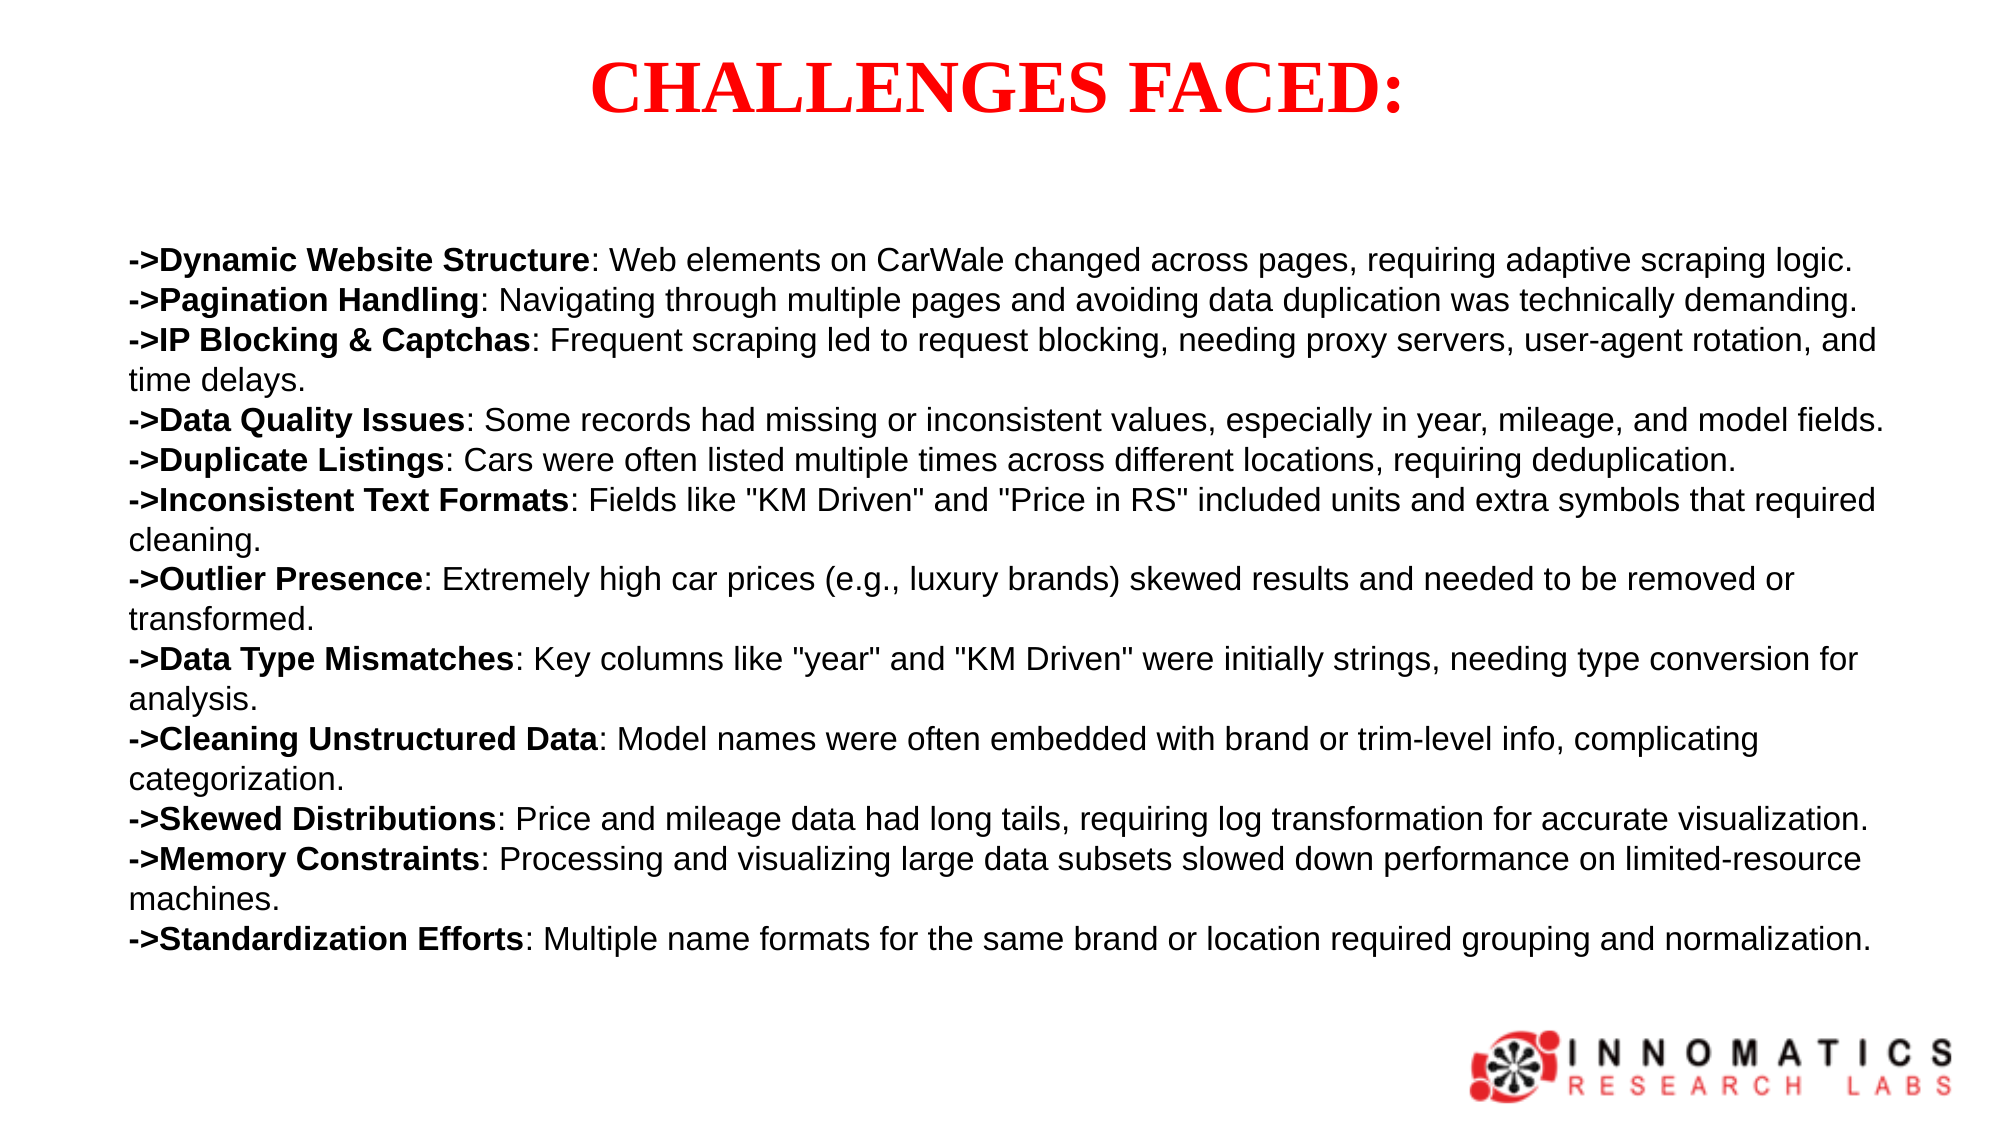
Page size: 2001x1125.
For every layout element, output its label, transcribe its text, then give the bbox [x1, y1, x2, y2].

text_box ->Dynamic Website Structure: Web elements on CarWale changed across pages, requiring adaptive scraping logic. ->Pagination Handling: Navigating through multiple pages and avoiding data duplication was technically demanding. ->IP Blocking & Captchas: Frequent scraping led to request blocking, needing proxy servers, user-agent rotation, and time delays. ->Data Quality Issues: Some records had missing or inconsistent values, especially in year, mileage, and model fields. ->Duplicate Listings: Cars were often listed multiple times across different locations, requiring deduplication. ->Inconsistent Text Formats: Fields like "KM Driven" and "Price in RS" included units and extra symbols that required cleaning. ->Outlier Presence: Extremely high car prices (e.g., luxury brands) skewed results and needed to be removed or transformed. ->Data Type Mismatches: Key columns like "year" and "KM Driven" were initially strings, needing type conversion for analysis. ->Cleaning Unstructured Data: Model names were often embedded with brand or trim-level info, complicating categorization. ->Skewed Distributions: Price and mileage data had long tails, requiring log transformation for accurate visualization. ->Memory Constraints: Processing and visualizing large data subsets slowed down performance on limited-resource machines. ->Standardization Efforts: Multiple name formats for the same brand or location required grouping and normalization. [114, 230, 1963, 1025]
text_box CHALLENGES FACED: [574, 30, 1481, 136]
picture [1445, 1014, 1975, 1125]
